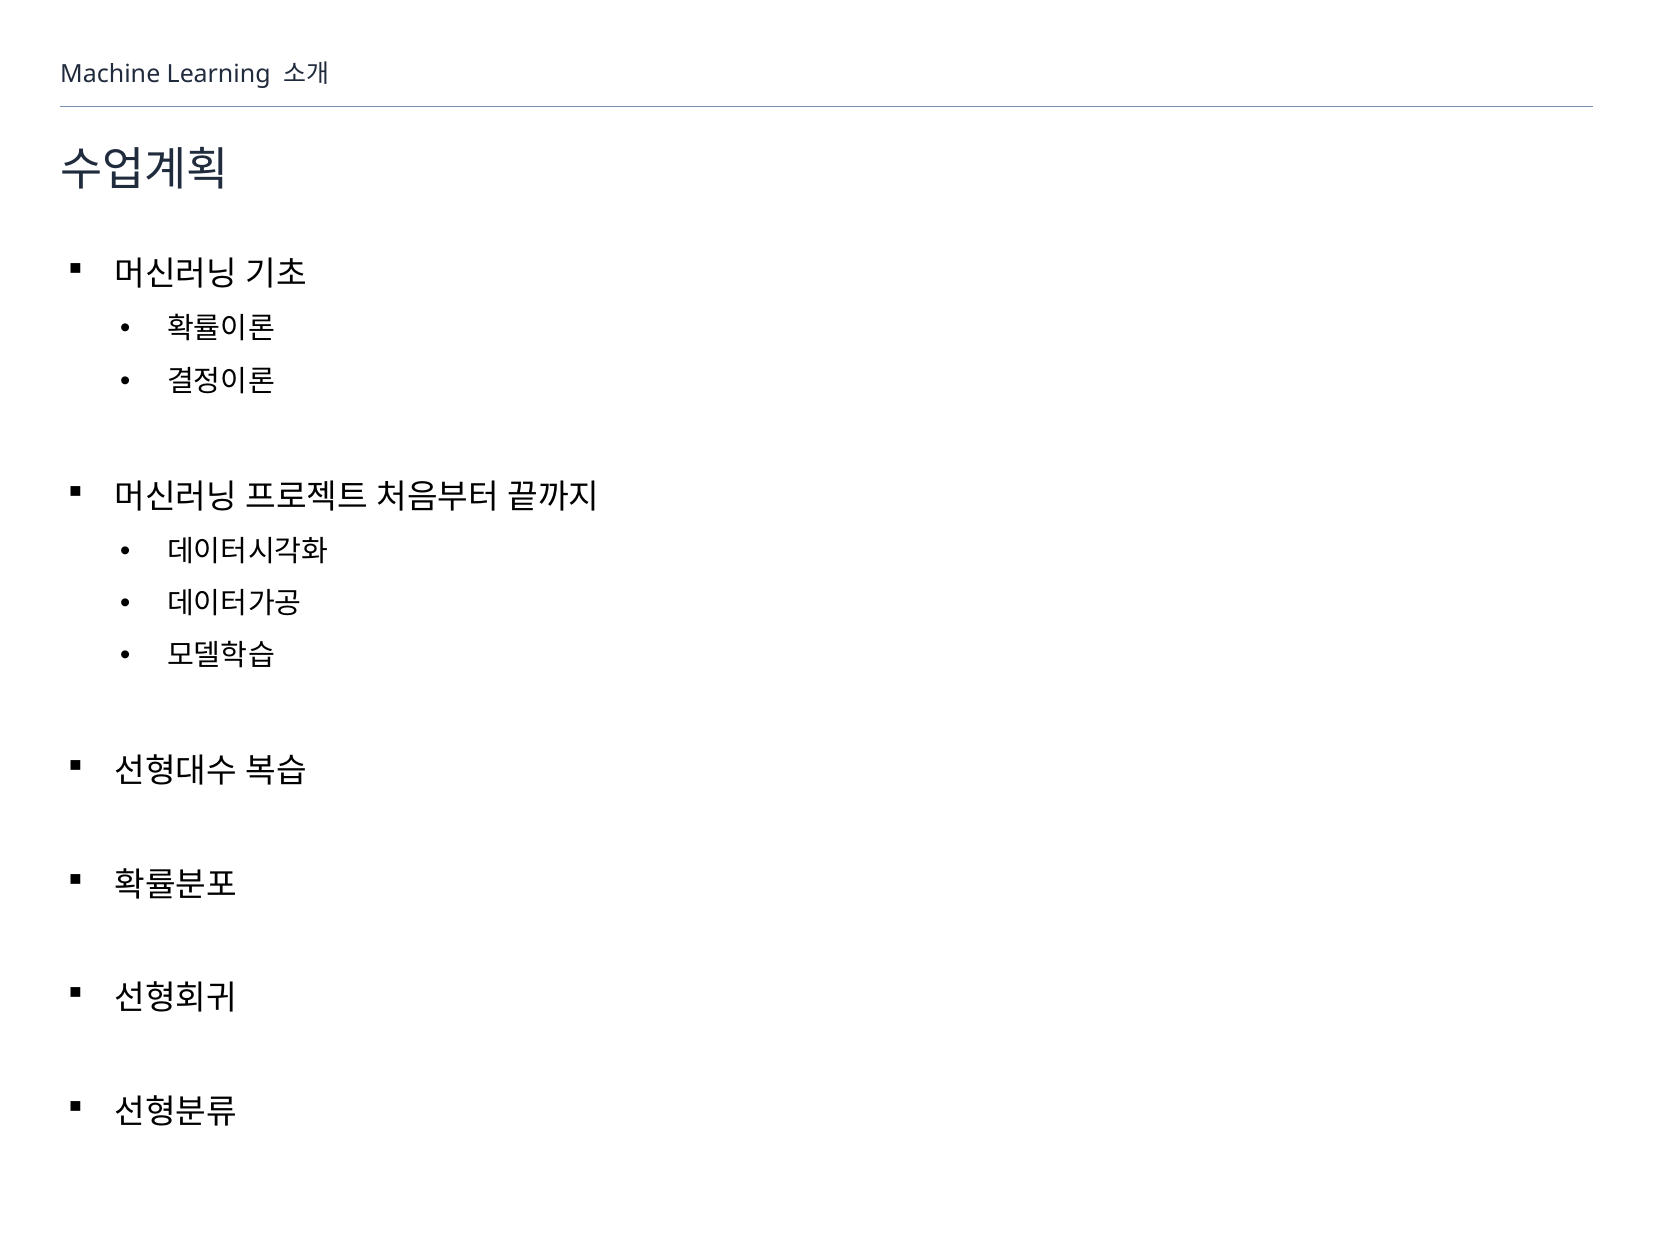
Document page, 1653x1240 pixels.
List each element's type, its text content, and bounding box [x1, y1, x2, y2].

list 머신러닝 기초 확률이론 결정이론 머신러닝 프로젝트 처음부터 끝까지 데이터시각화 데이터가공 모델학습 선형대수 복습 확률분포 선형회귀 선형분류 [59, 249, 1594, 1131]
title 수업계획 [59, 145, 1594, 219]
list Machine Learning 소개 [59, 55, 1427, 93]
